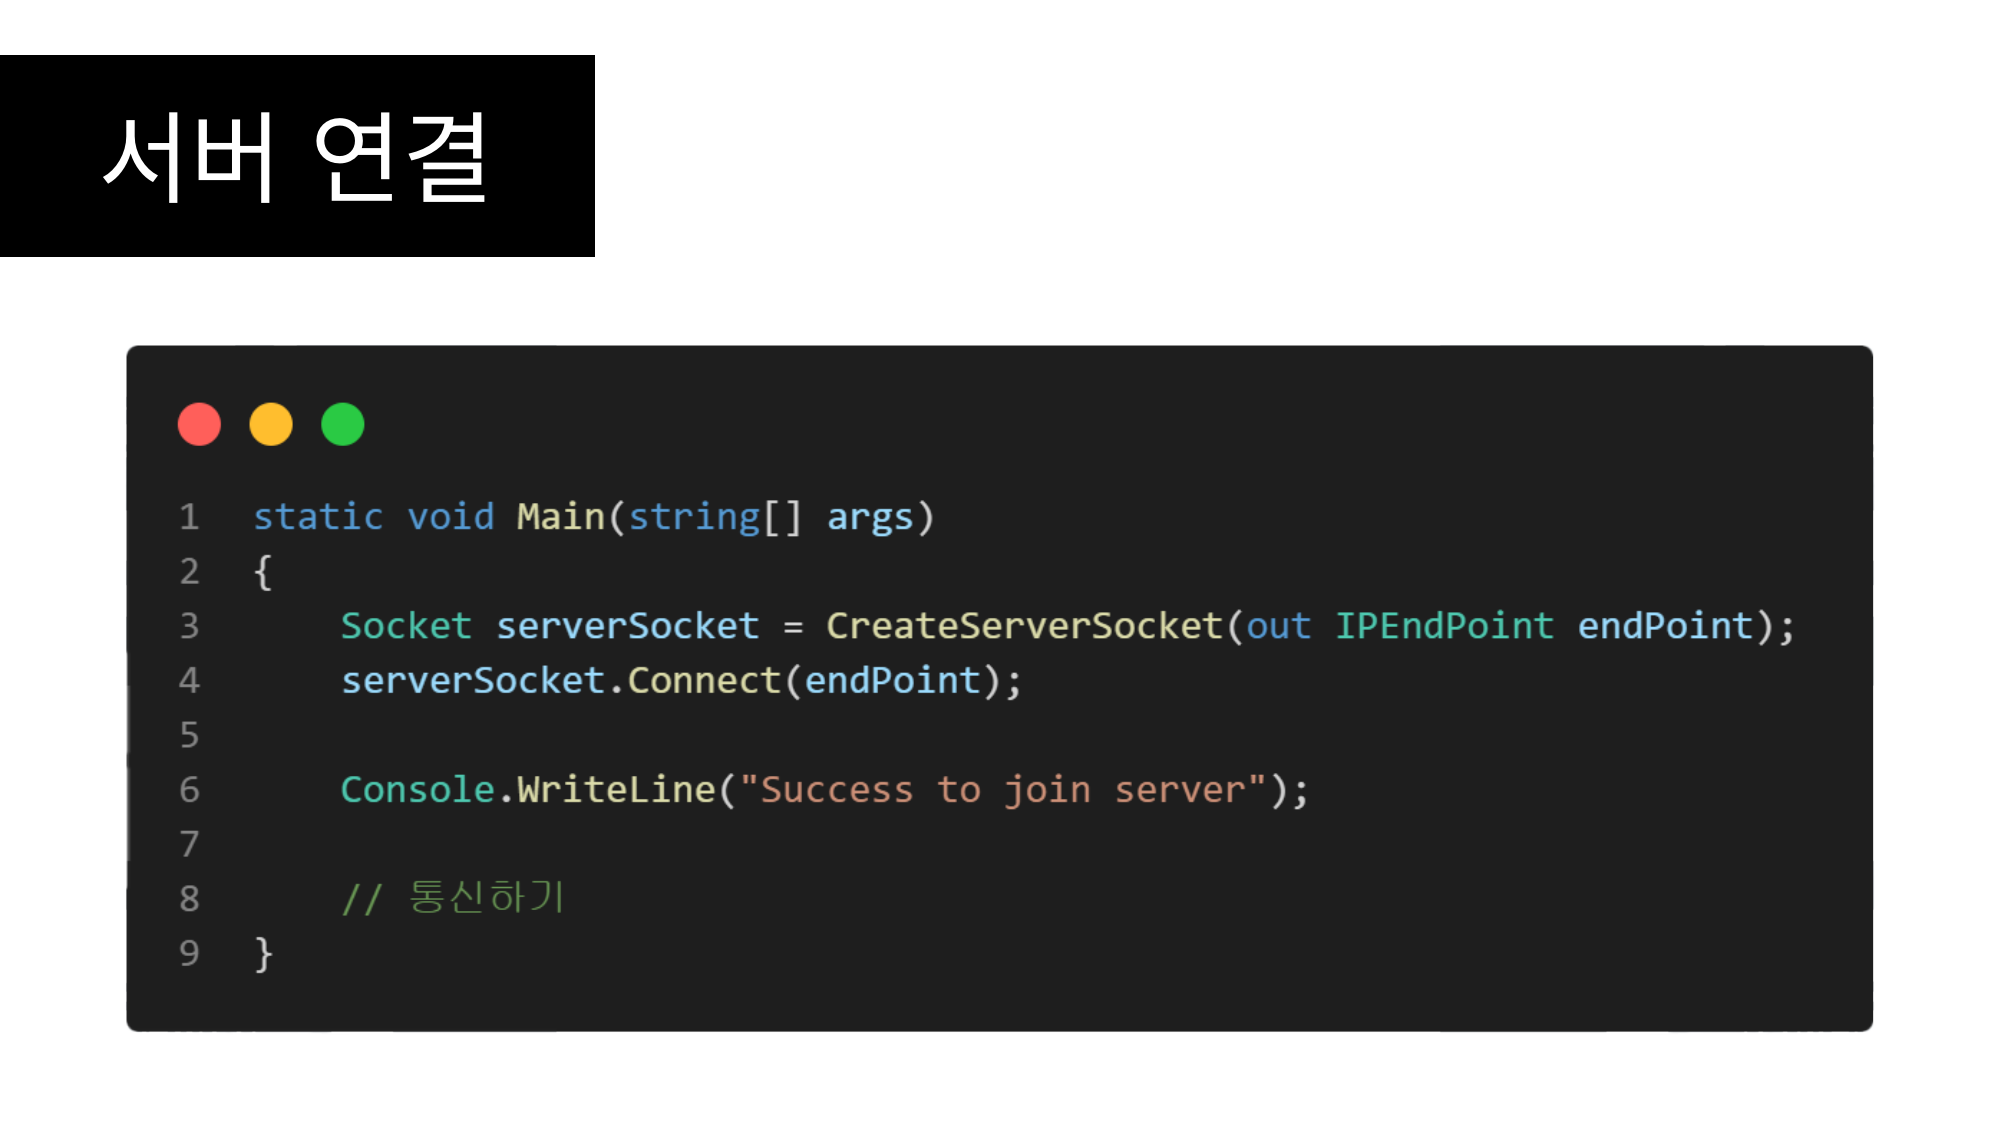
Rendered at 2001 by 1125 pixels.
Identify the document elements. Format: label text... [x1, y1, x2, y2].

text_box 서버 연결 [0, 55, 595, 257]
picture [125, 344, 1875, 1035]
